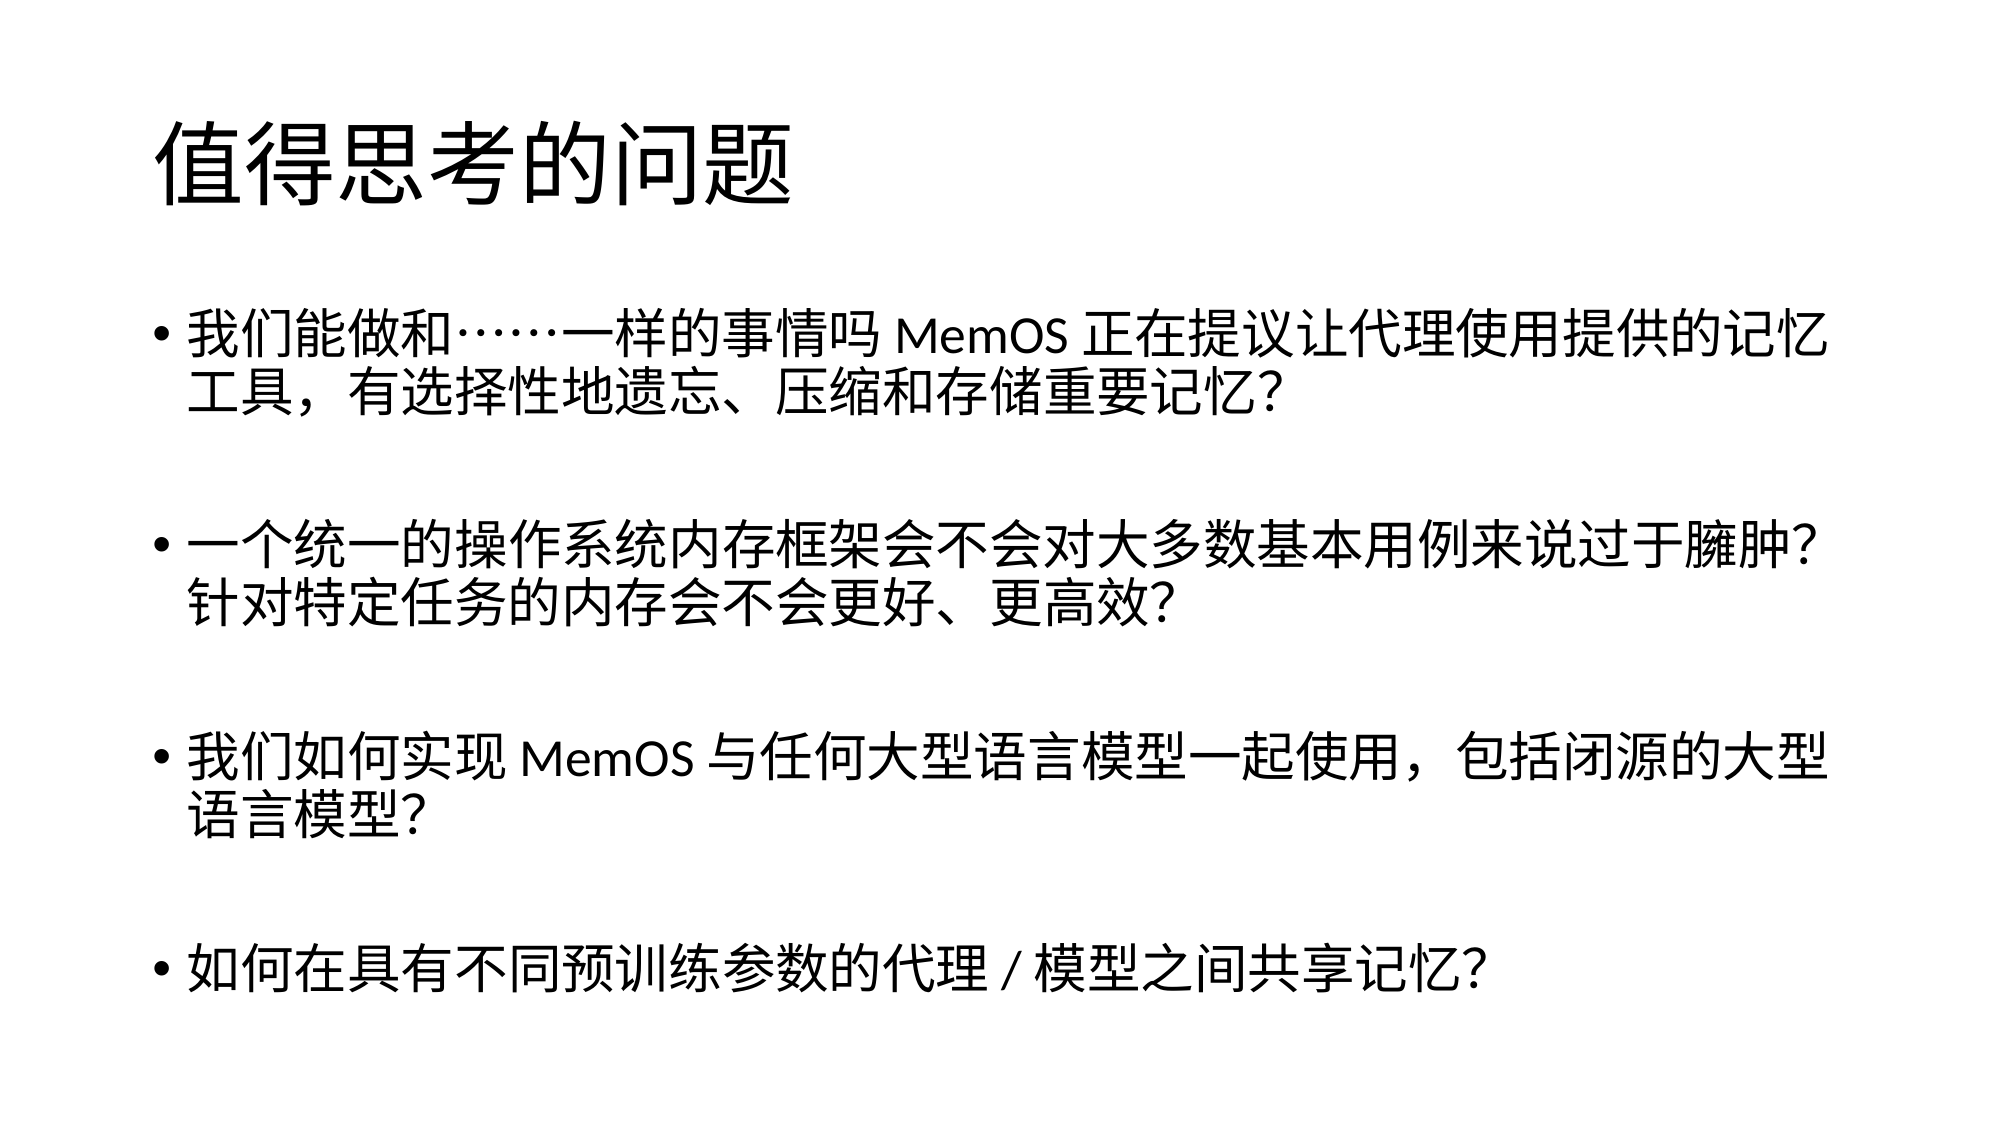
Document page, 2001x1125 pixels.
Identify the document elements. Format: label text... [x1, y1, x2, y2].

list 我们能做和……一样的事情吗MemOS正在提议让代理使用提供的记忆工具，有选择性地遗忘、压缩和存储重要记忆？ 一个统一的操作系统内存框架会不会对大多数基本用例来说过于臃肿？针对特定任务的内存会不会更好、更高效？ 我们如何实现MemOS与任何大型语言模型一起使用，包括闭源的大型语言模型？ 如何在具有不同预训练参数的代理/模型之间共享记忆？ [137, 299, 1863, 1014]
title 值得思考的问题 [137, 59, 1863, 278]
